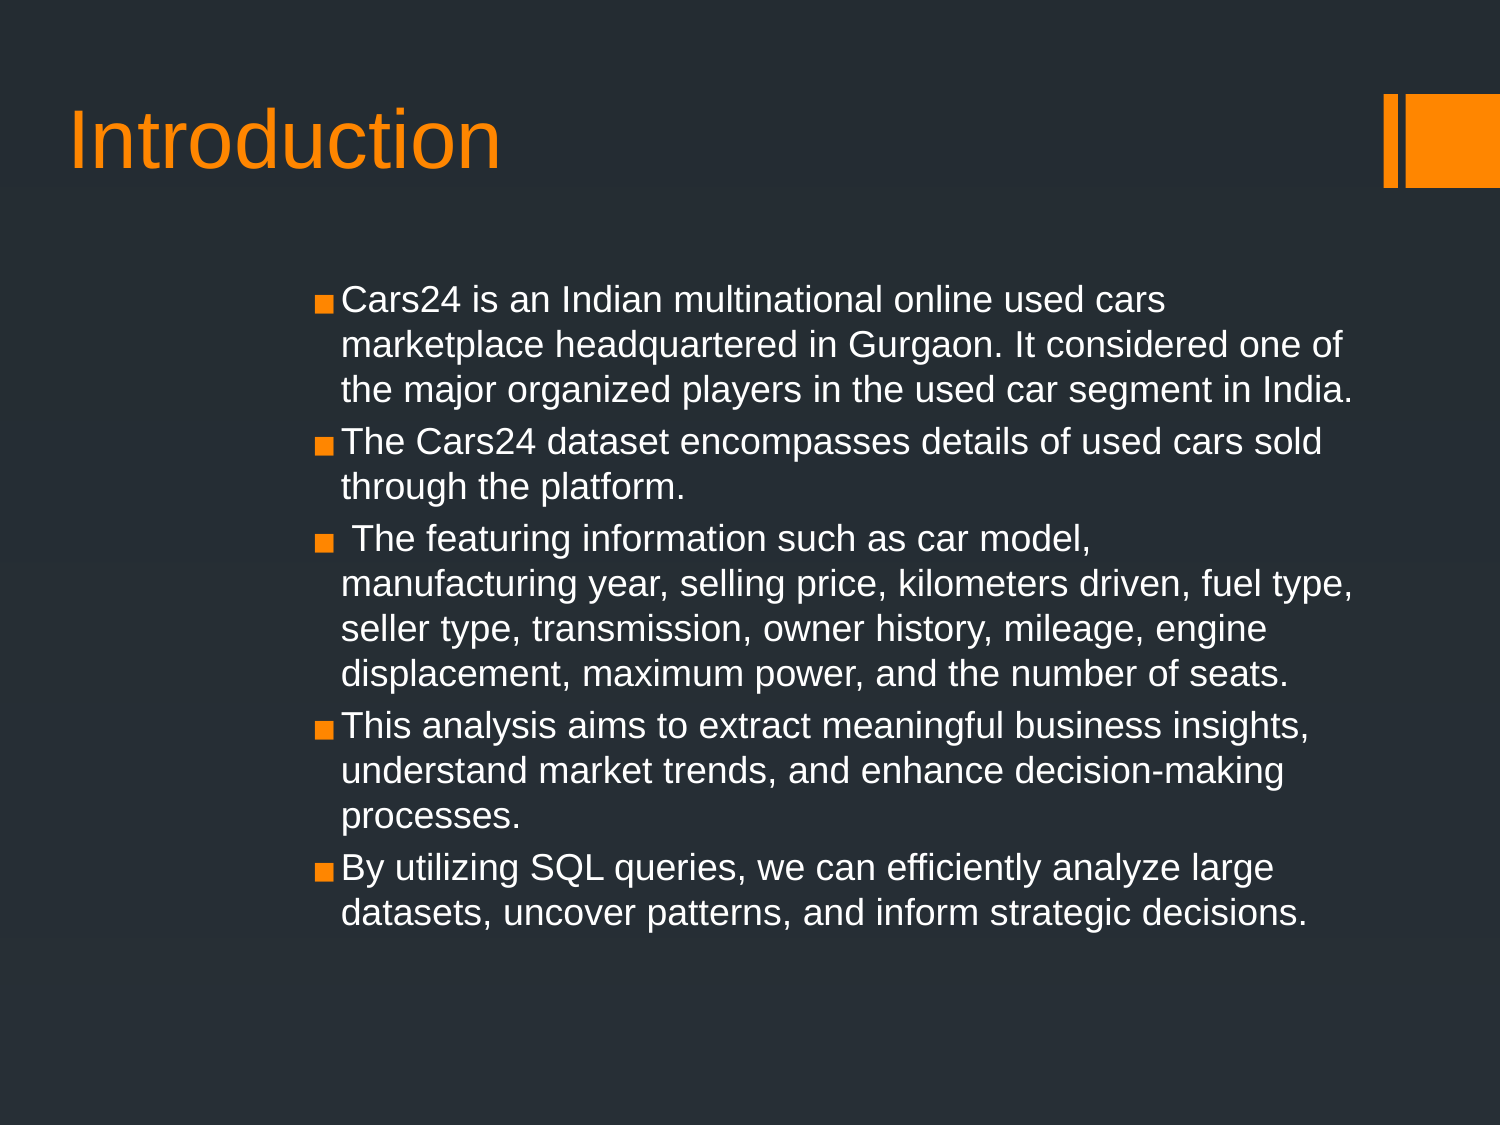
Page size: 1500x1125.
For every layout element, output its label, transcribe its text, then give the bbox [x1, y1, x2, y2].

title Introduction [29, 42, 1267, 193]
list Cars24 is an Indian multinational online used cars marketplace headquartered in Gurgaon. It considered one of the major organized players in the used car segment in India. The Cars24 dataset encompasses details of used cars sold through the platform. The featuring information such as car model, manufacturing year, selling price, kilometers driven, fuel type, seller type, transmission, owner history, mileage, engine displacement, maximum power, and the number of seats. This analysis aims to extract meaningful business insights, understand market trends, and enhance decision-making processes. By utilizing SQL queries, we can efficiently analyze large datasets, uncover patterns, and inform strategic decisions. [289, 267, 1384, 1035]
